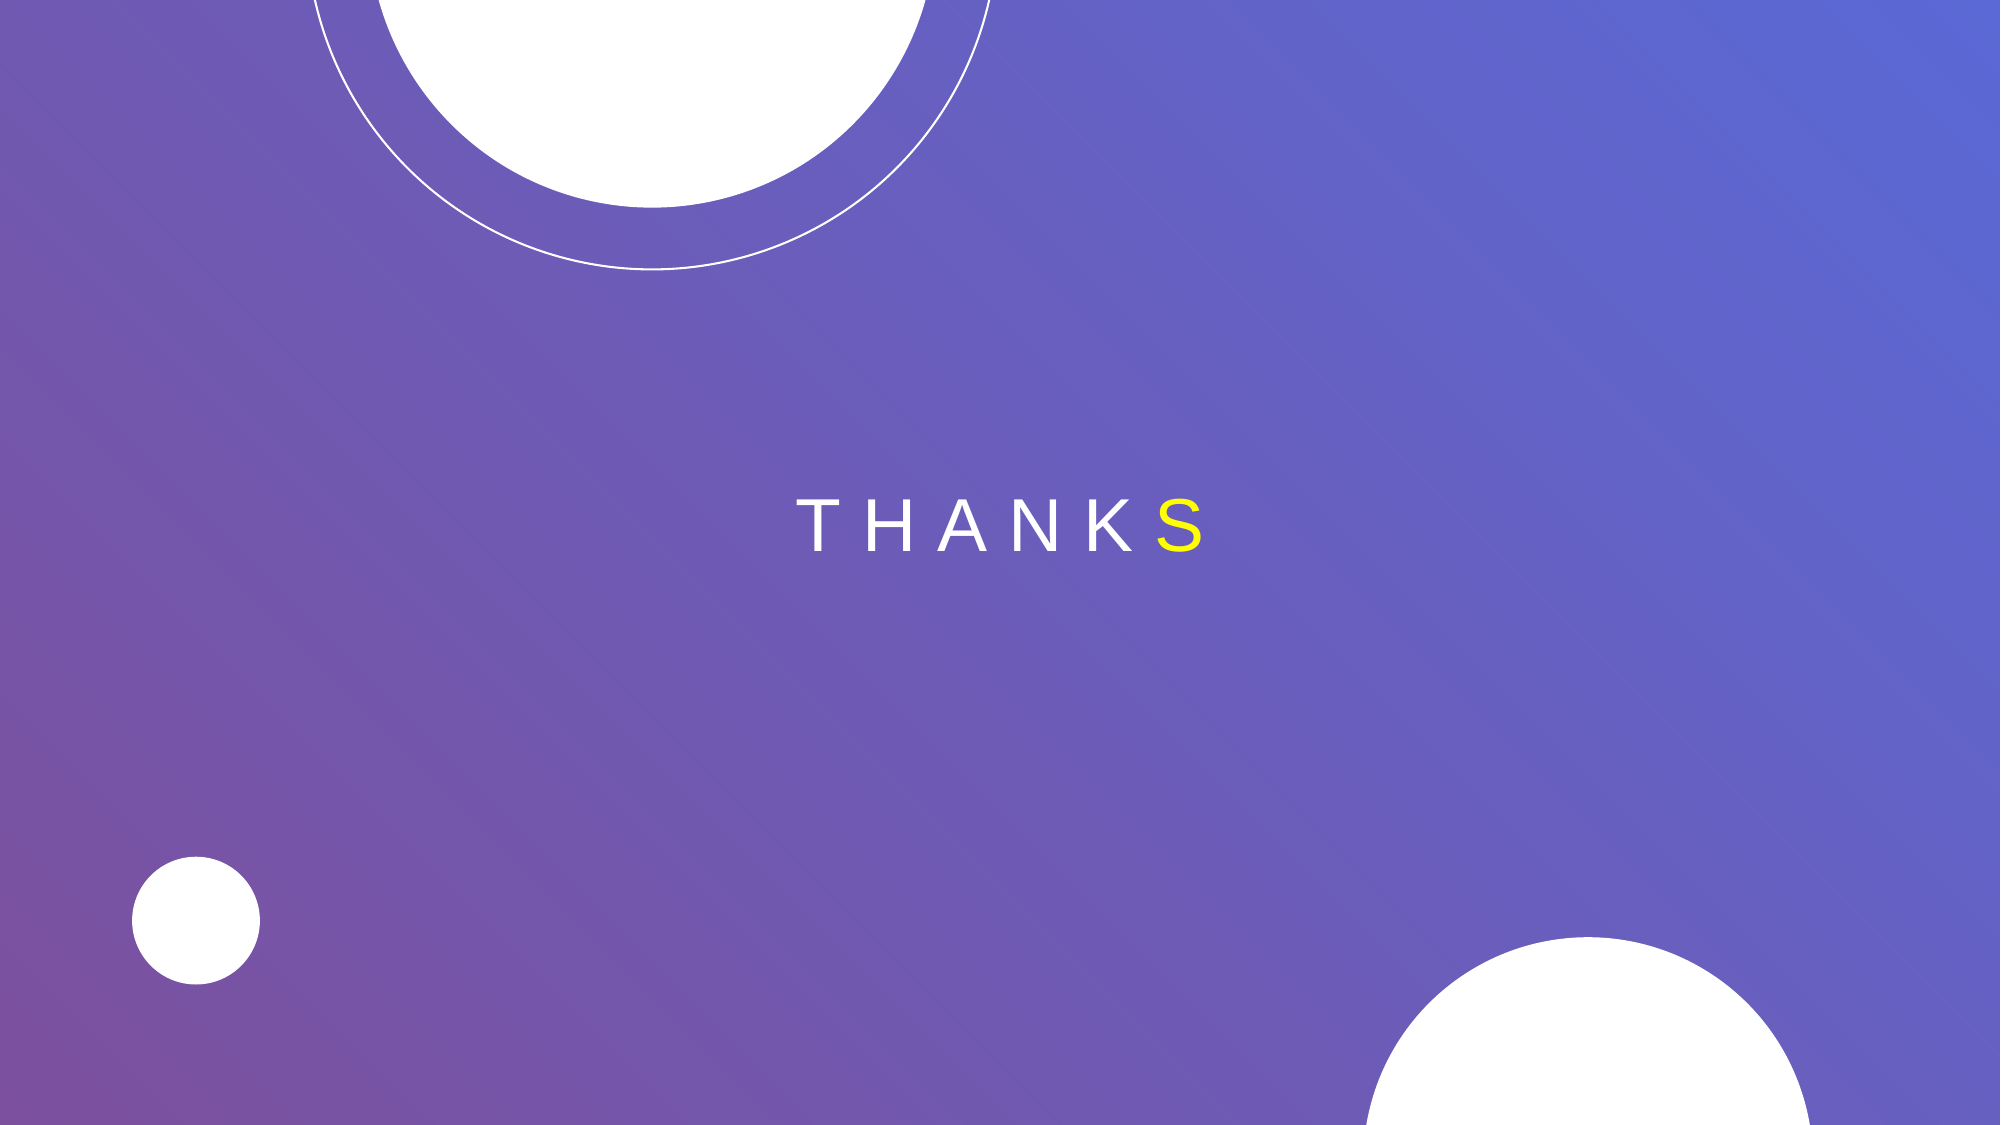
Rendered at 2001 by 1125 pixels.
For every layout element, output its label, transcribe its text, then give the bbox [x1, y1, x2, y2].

text_box THANKS [228, 468, 1772, 574]
text_box [131, 855, 261, 986]
text_box [313, 0, 991, 271]
text_box [1365, 936, 1811, 1125]
